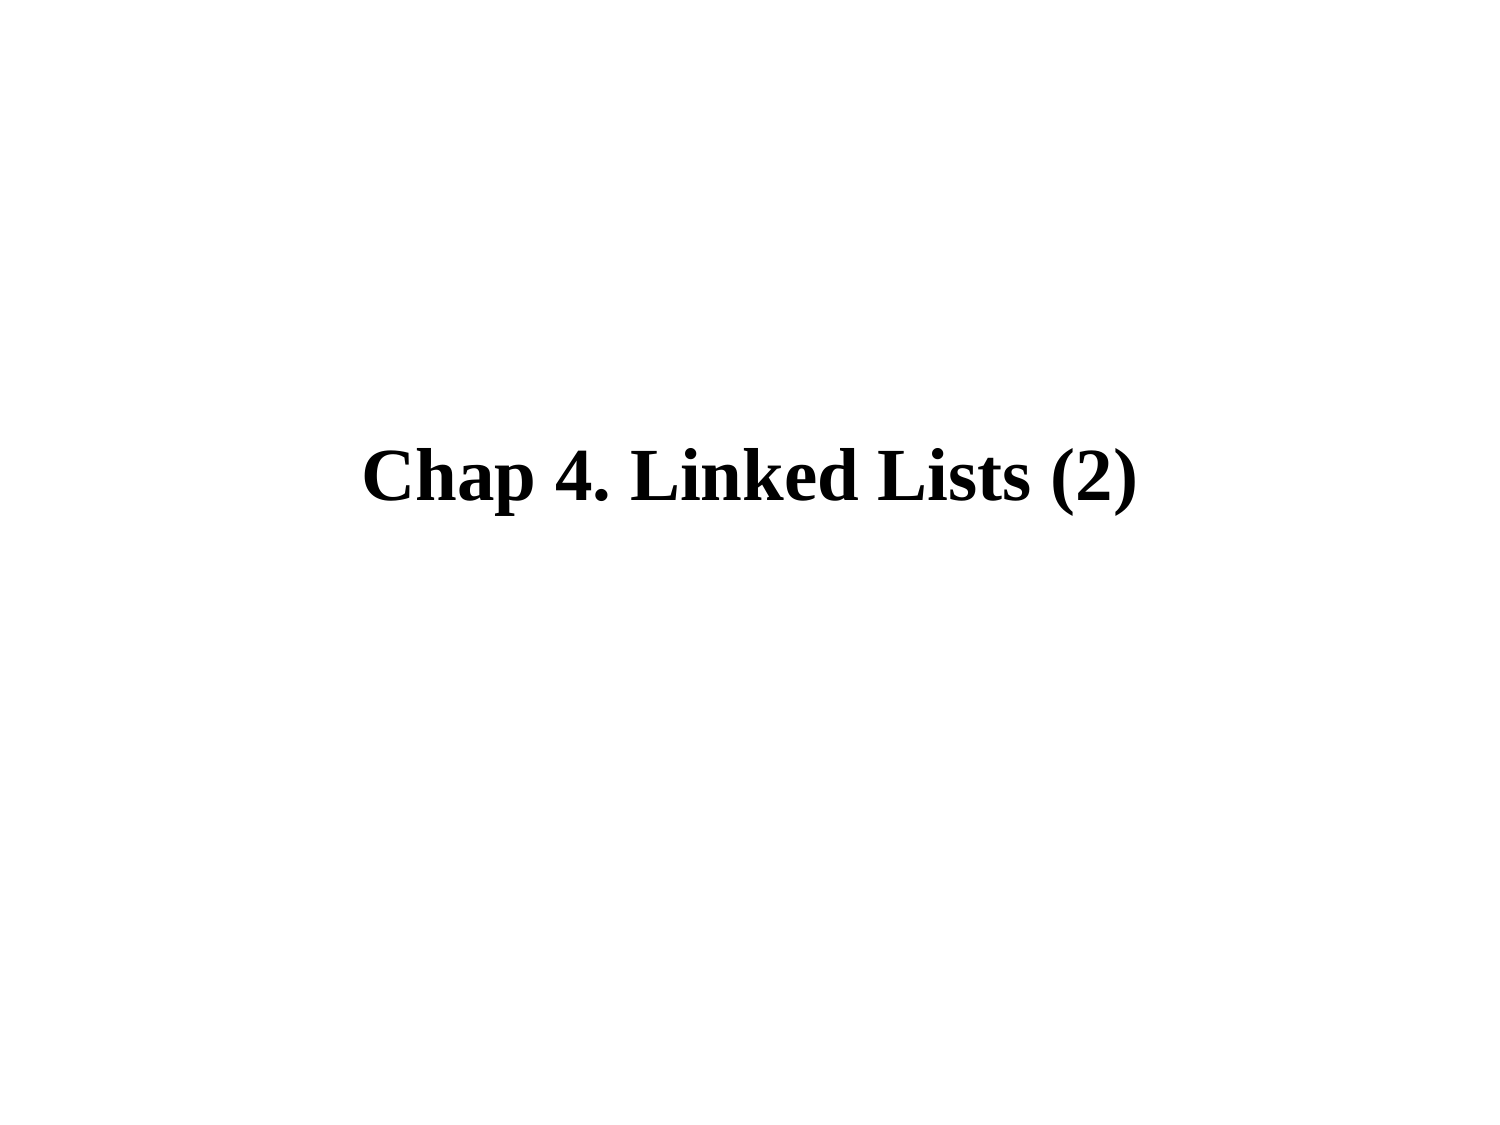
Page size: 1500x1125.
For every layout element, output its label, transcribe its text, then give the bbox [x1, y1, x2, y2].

title Chap 4. Linked Lists (2) [112, 349, 1388, 591]
